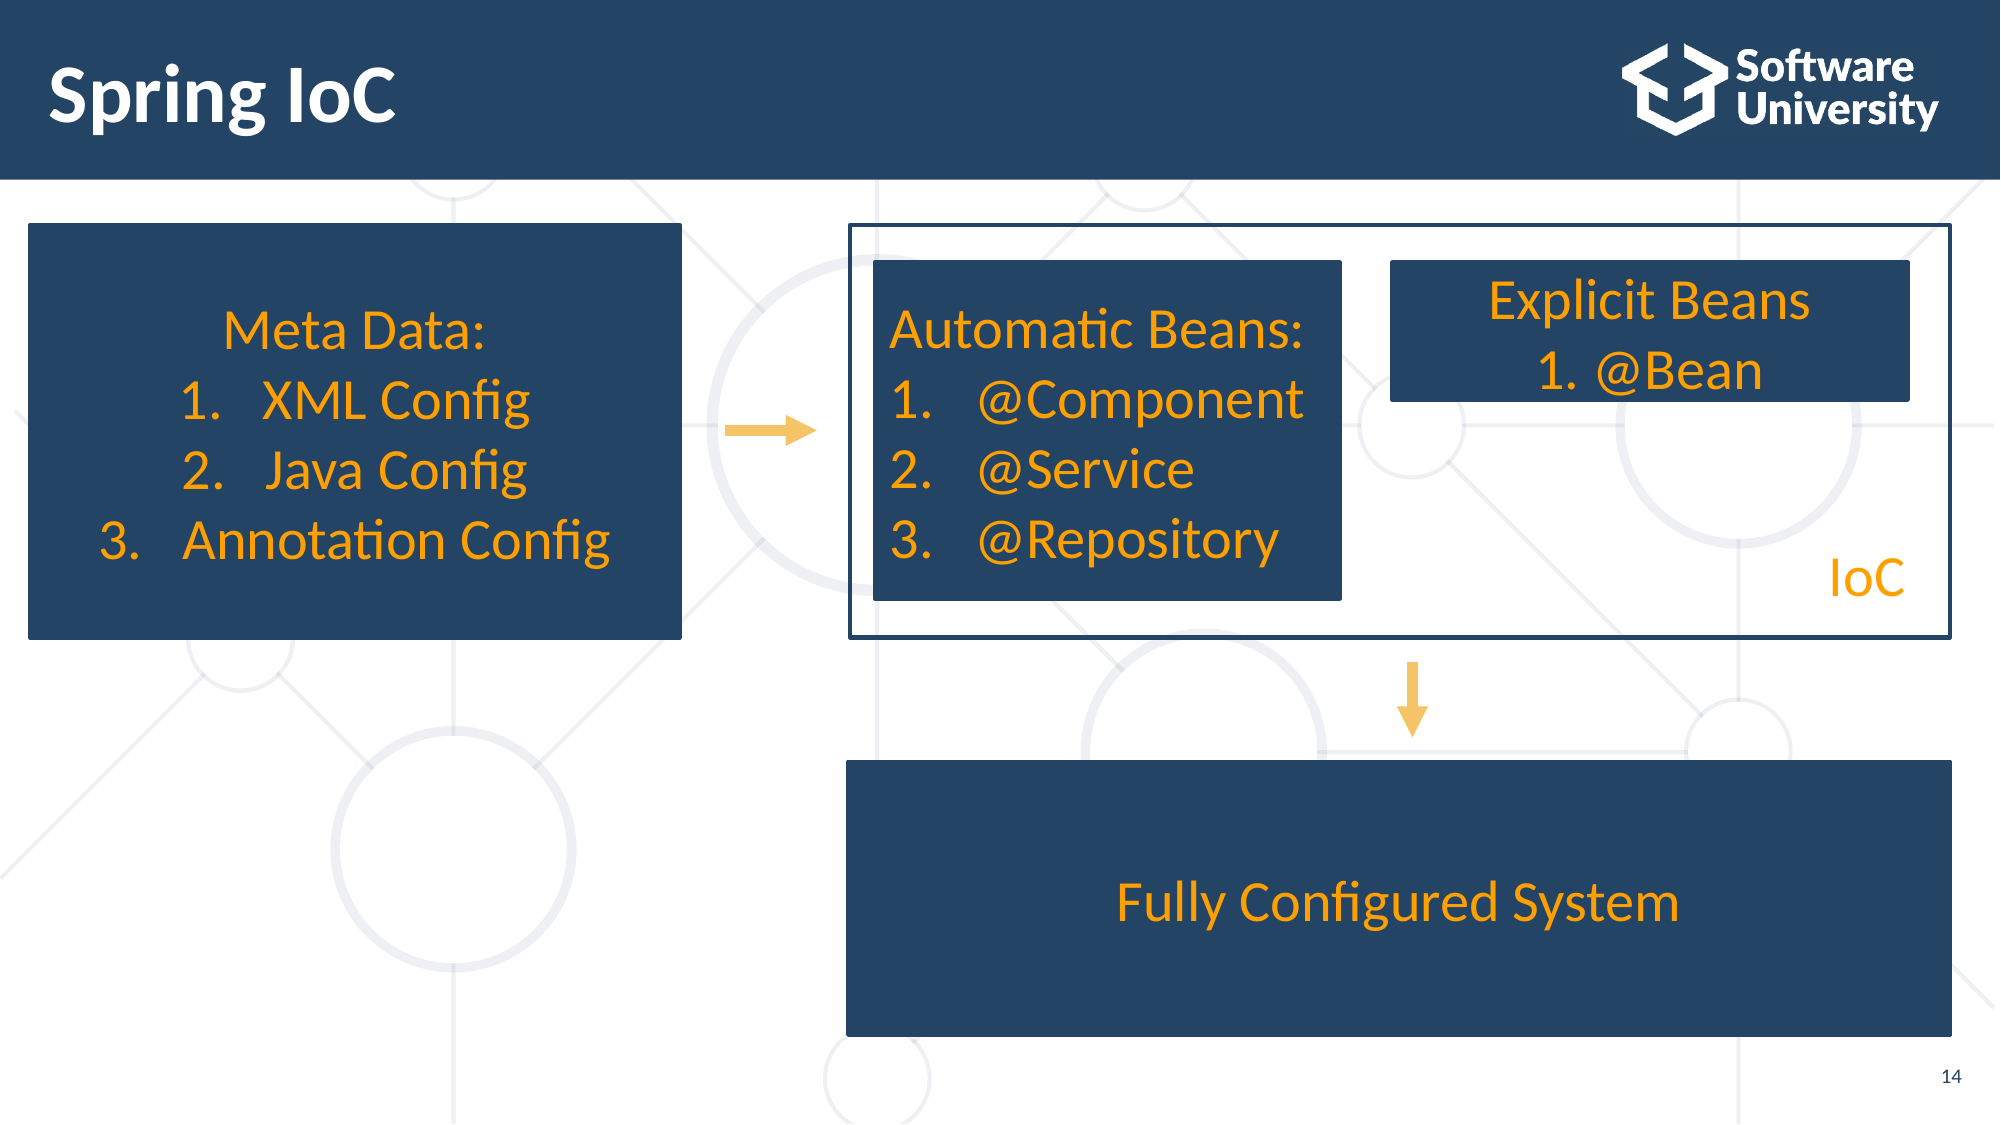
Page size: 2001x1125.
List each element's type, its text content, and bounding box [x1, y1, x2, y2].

text_box Explicit Beans 1. @Bean [1390, 260, 1910, 402]
text_box Meta Data: XML Config Java Config Annotation Config [28, 223, 682, 640]
text_box [848, 223, 1952, 640]
text_box Fully Configured System [846, 760, 1952, 1037]
text_box Automatic Beans: @Component @Service @Repository [873, 260, 1342, 601]
text_box IoC [1814, 530, 1933, 616]
picture [1622, 43, 1939, 136]
title Spring IoC [31, 16, 1591, 162]
slide_number 14 [1897, 1049, 1968, 1100]
